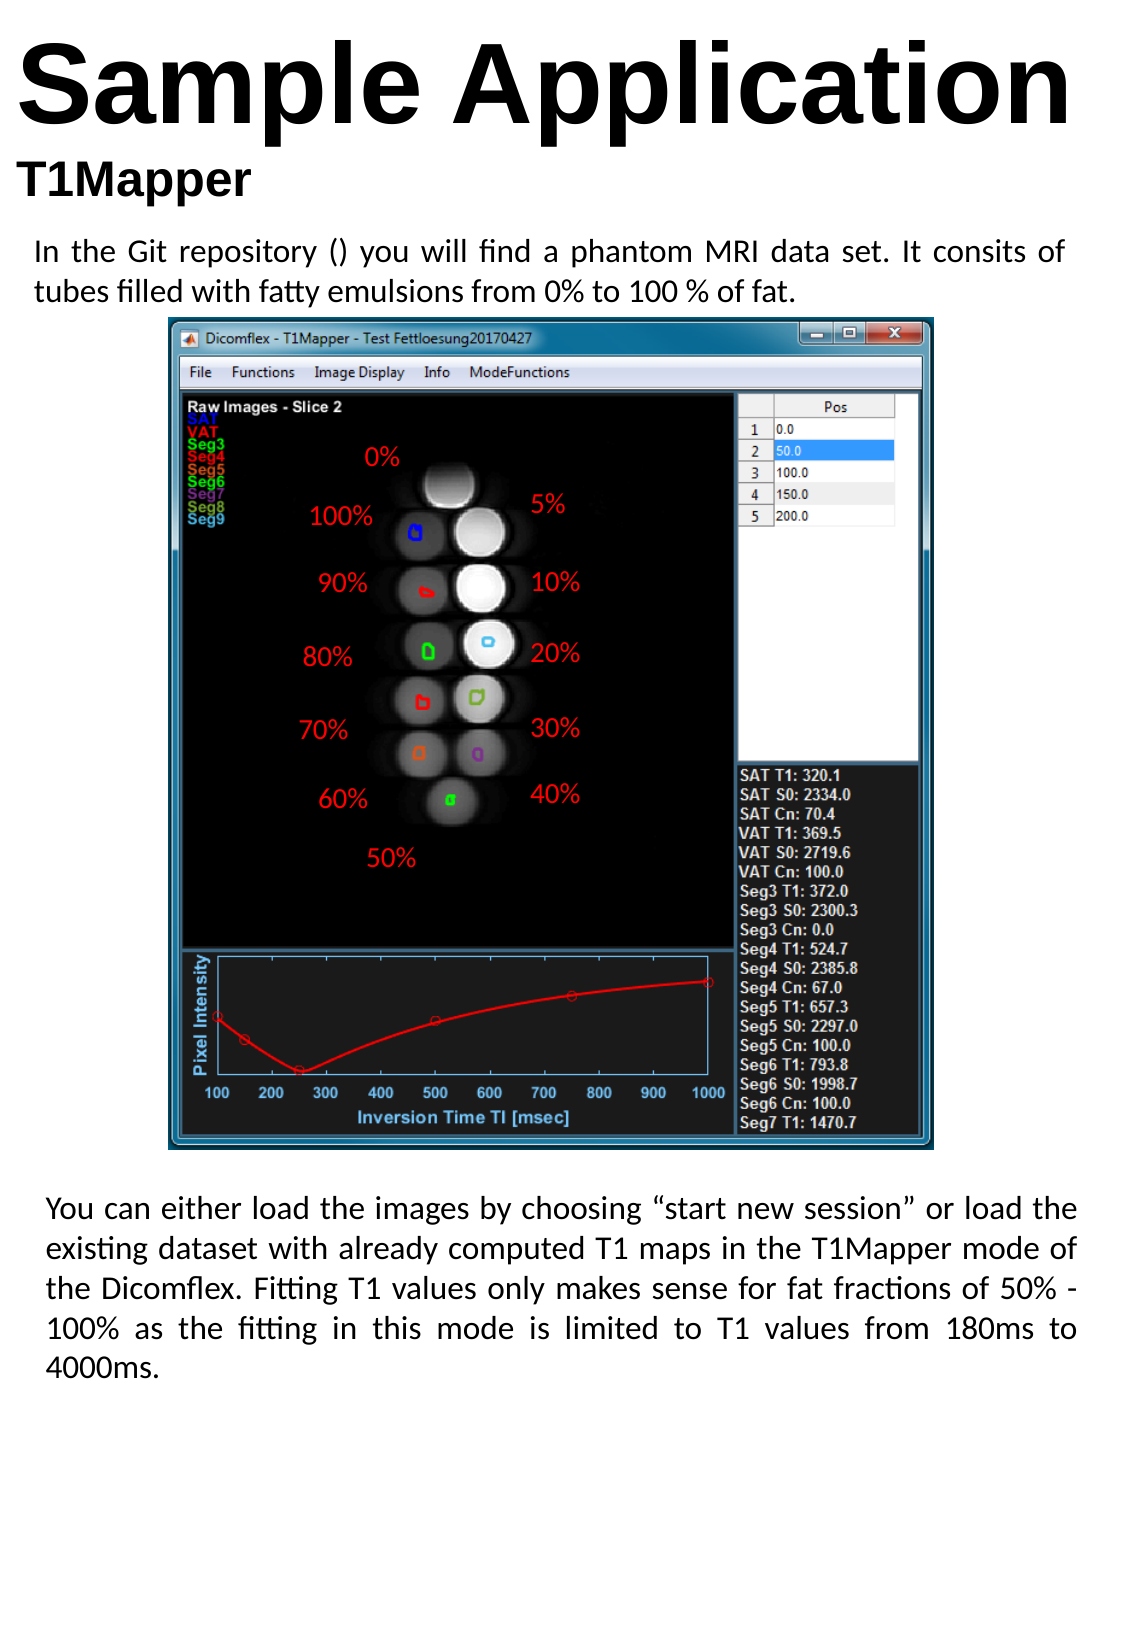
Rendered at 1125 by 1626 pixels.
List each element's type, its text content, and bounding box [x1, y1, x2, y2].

text_box In the Git repository () you will find a phantom MRI data set. It consits of tubes filled with fatty emulsions from 0% to 100 % of fat. [19, 221, 1083, 317]
picture [171, 322, 931, 1146]
text_box You can either load the images by choosing “start new session” or load the existing dataset with already computed T1 maps in the T1Mapper mode of the Dicomflex. Fitting T1 values only makes sense for fat fractions of 50% - 100% as the fitting in this mode is limited to T1 values from 180ms to 4000ms. [30, 1178, 1094, 1393]
title Sample Application T1Mapper [1, 1, 1125, 1144]
